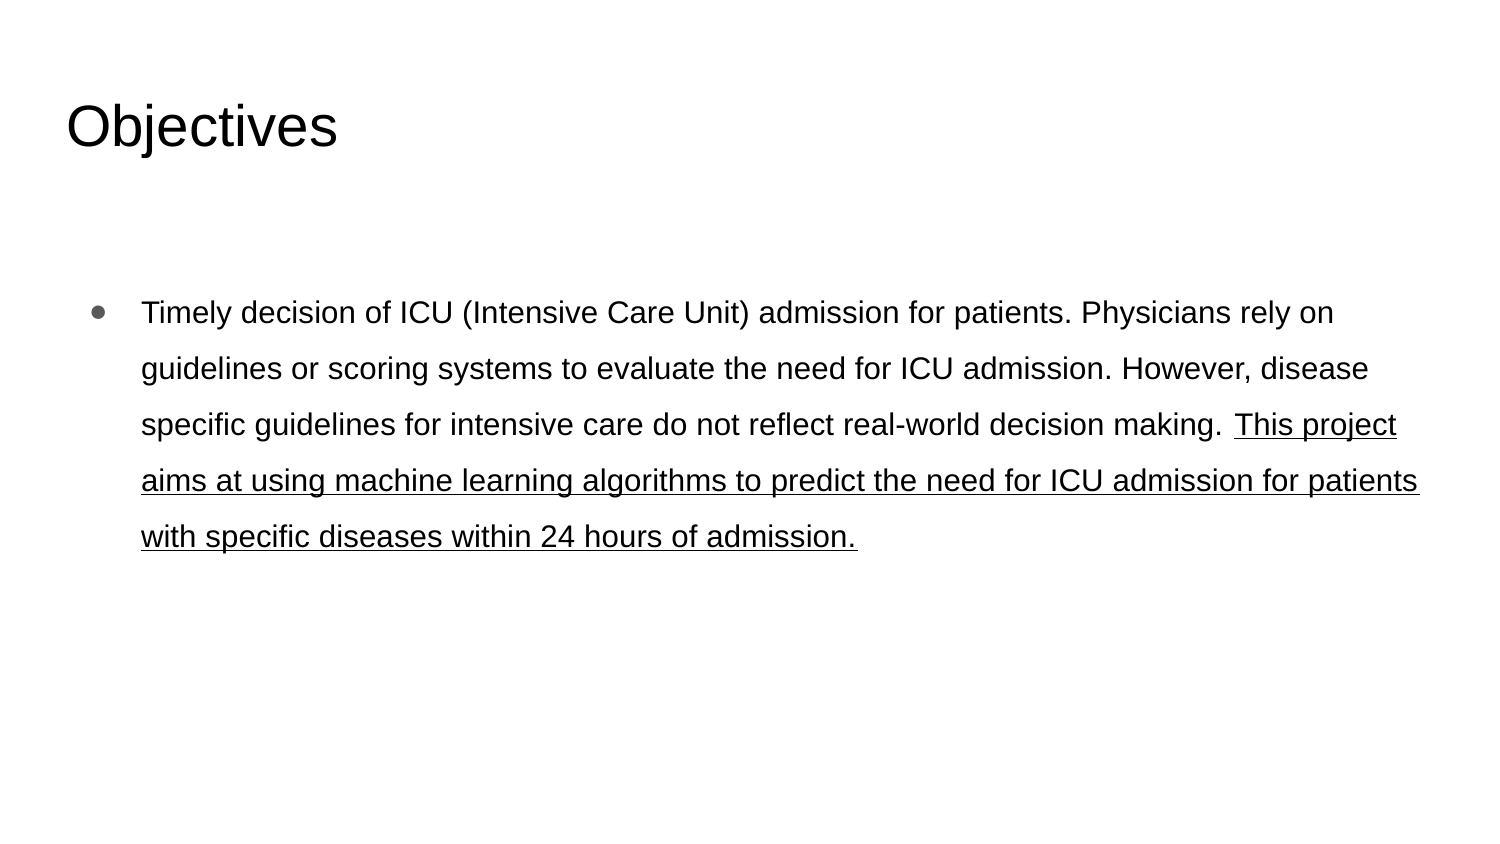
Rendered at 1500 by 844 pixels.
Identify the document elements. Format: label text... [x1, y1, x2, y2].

list Timely decision of ICU (Intensive Care Unit) admission for patients. Physicians rely on guidelines or scoring systems to evaluate the need for ICU admission. However, disease specific guidelines for intensive care do not reflect real-world decision making. This project aims at using machine learning algorithms to predict the need for ICU admission for patients with specific diseases within 24 hours of admission. [51, 258, 1449, 669]
title Objectives [51, 72, 1449, 223]
